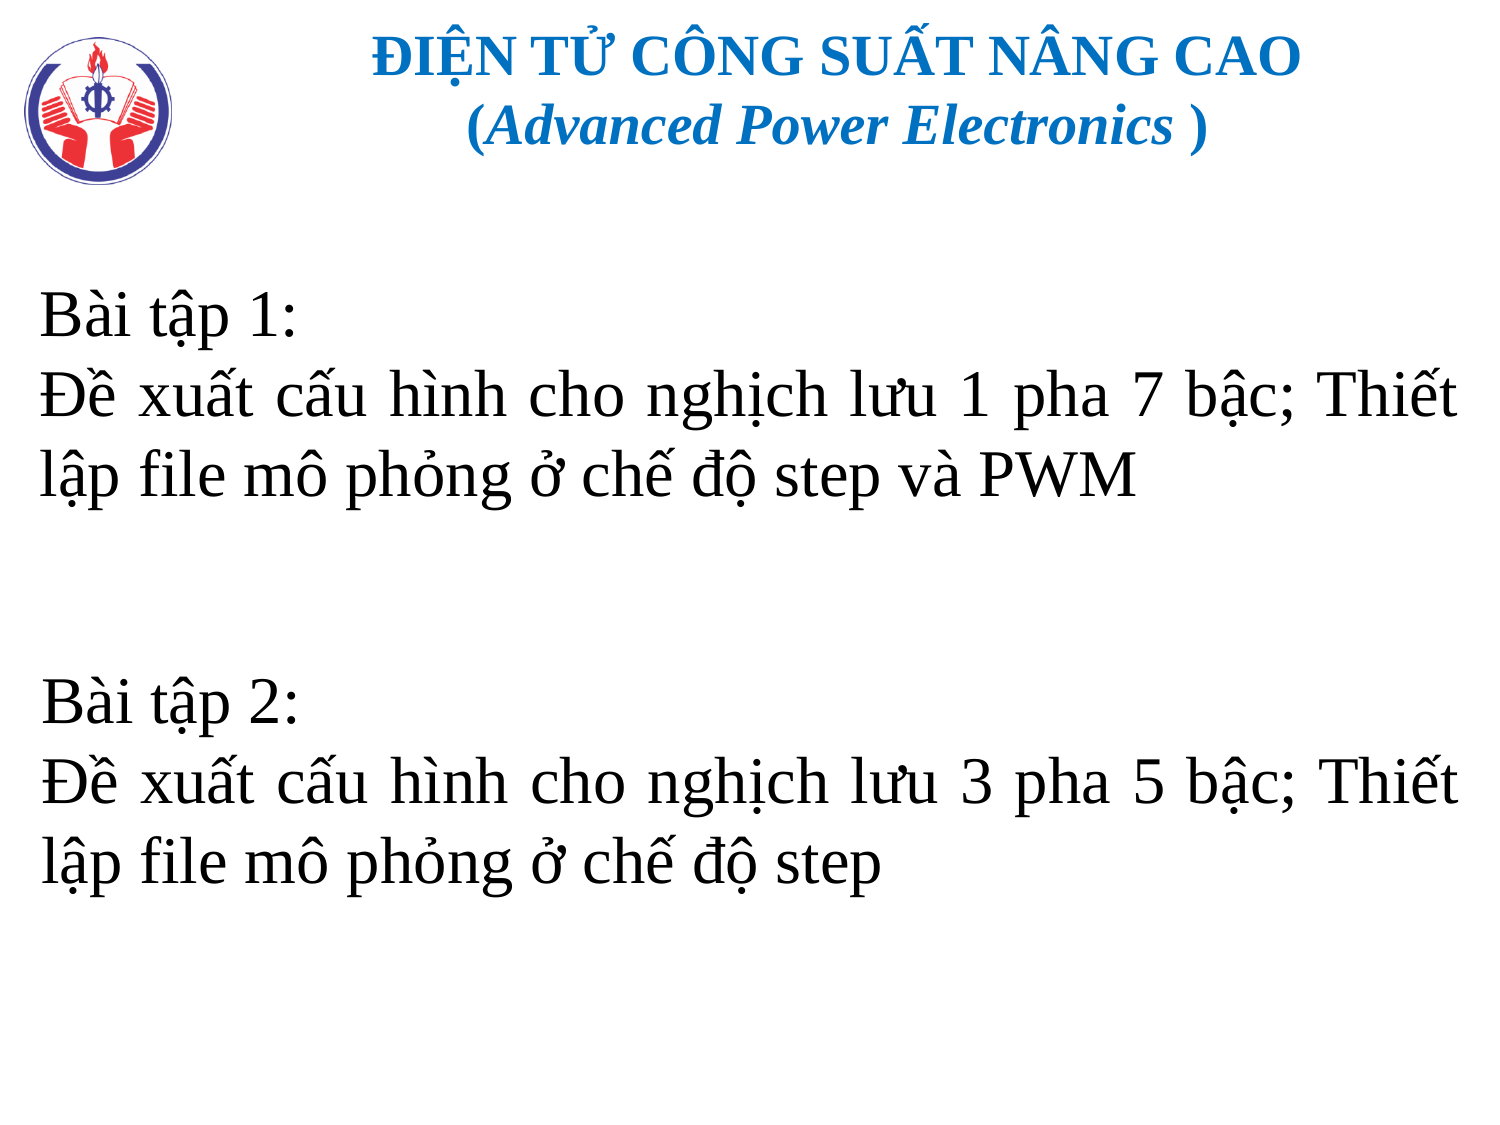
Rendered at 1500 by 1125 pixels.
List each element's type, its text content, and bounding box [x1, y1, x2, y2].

text_box Bài tập 1: Đề xuất cấu hình cho nghịch lưu 1 pha 7 bậc; Thiết lập file mô phỏng ở chế độ step và PWM [24, 262, 1475, 518]
text_box Bài tập 2: Đề xuất cấu hình cho nghịch lưu 3 pha 5 bậc; Thiết lập file mô phỏng ở chế độ step [26, 649, 1477, 905]
picture [24, 37, 172, 185]
text_box ĐIỆN TỬ CÔNG SUẤT NÂNG CAO (Advanced Power Electronics ) [199, 10, 1475, 163]
